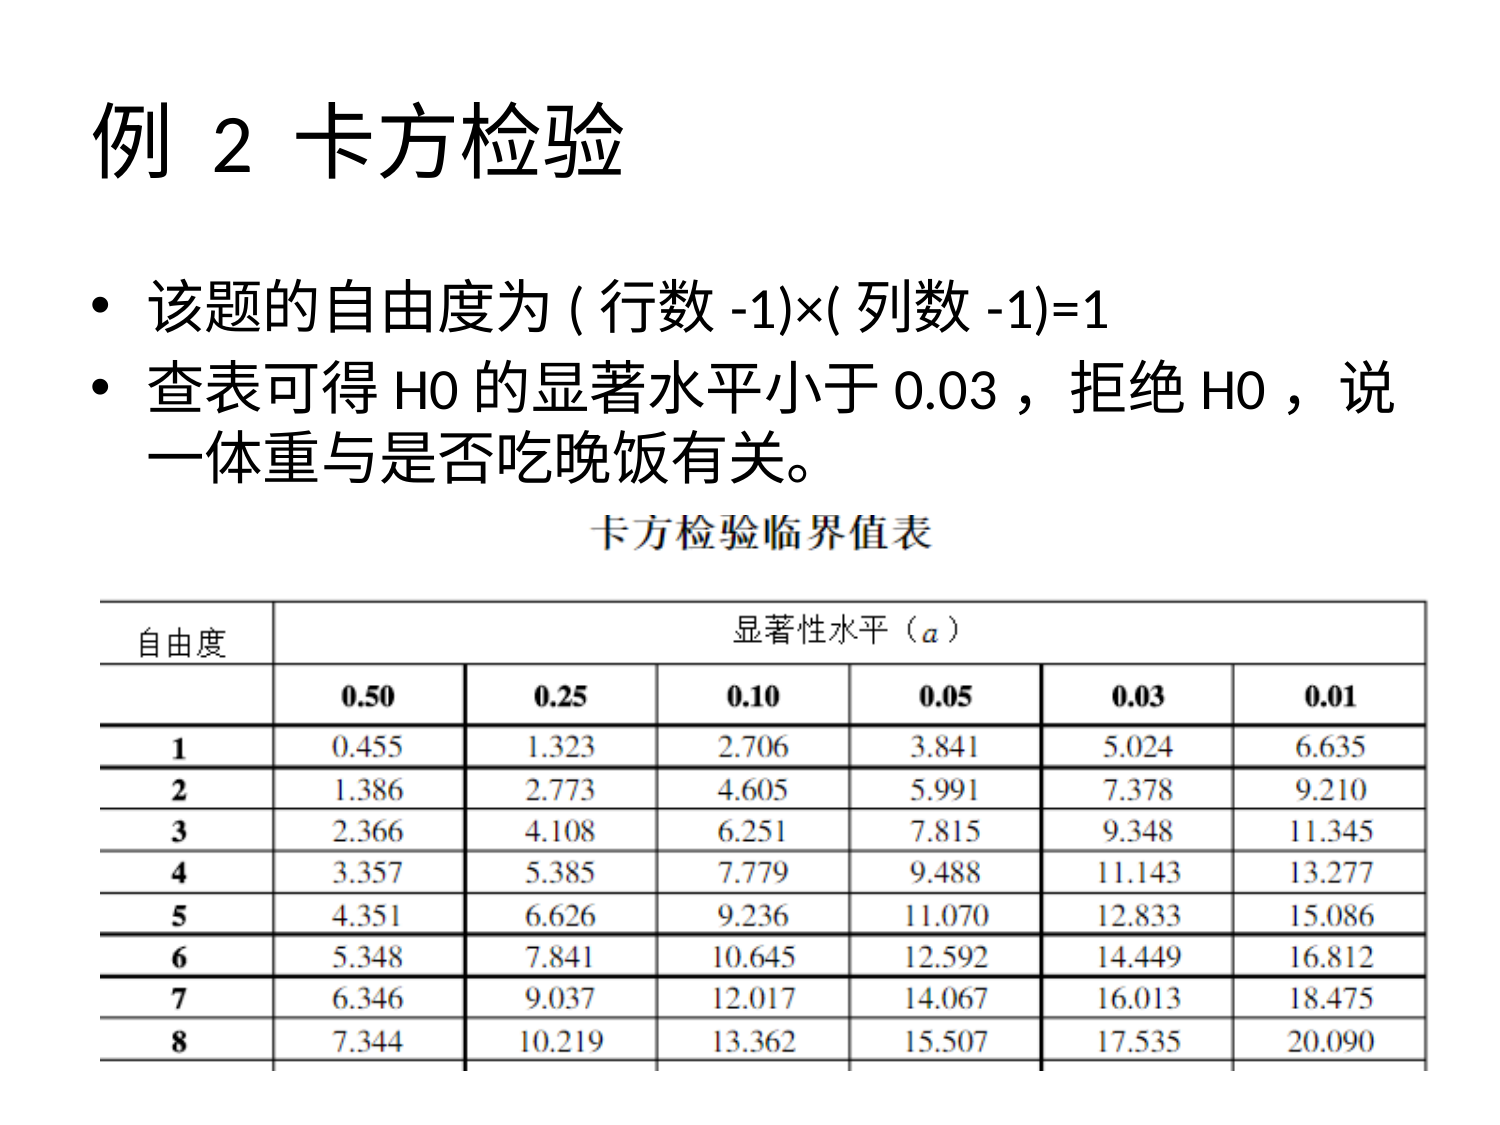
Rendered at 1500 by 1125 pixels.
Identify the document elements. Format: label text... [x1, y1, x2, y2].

picture [100, 514, 1448, 1071]
list 该题的自由度为(行数-1)×(列数-1)=1 查表可得H0的显著水平小于0.03，拒绝H0，说一体重与是否吃晚饭有关。 [75, 262, 1425, 1005]
title 例 2 卡方检验 [75, 45, 1425, 233]
